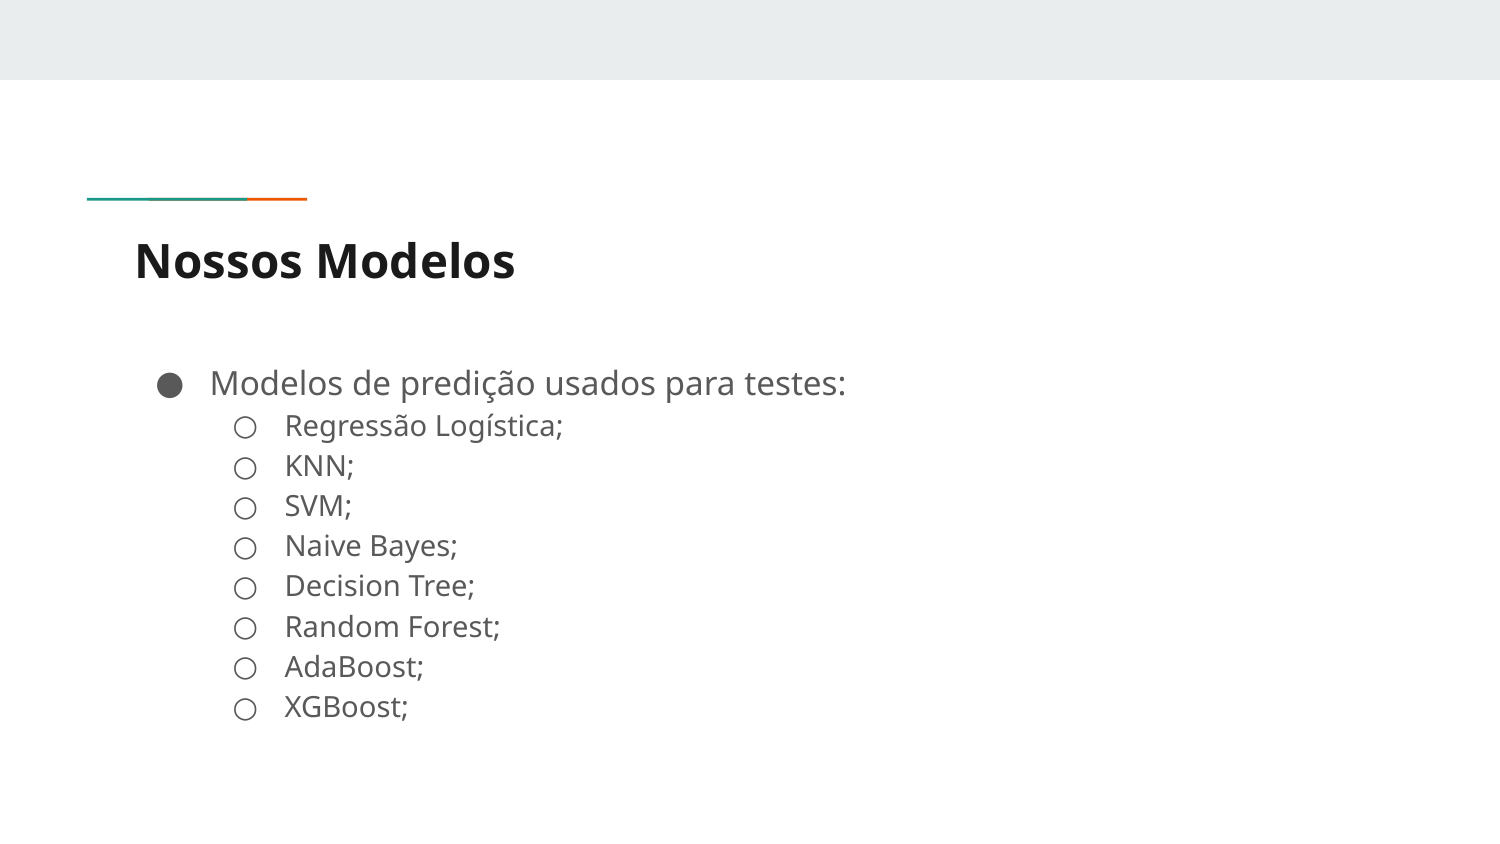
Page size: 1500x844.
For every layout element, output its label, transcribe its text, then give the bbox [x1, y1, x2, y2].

list Modelos de predição usados para testes: Regressão Logística; KNN; SVM; Naive Bayes; Decision Tree; Random Forest; AdaBoost; XGBoost; [119, 341, 1381, 712]
title Nossos Modelos [119, 216, 1381, 305]
